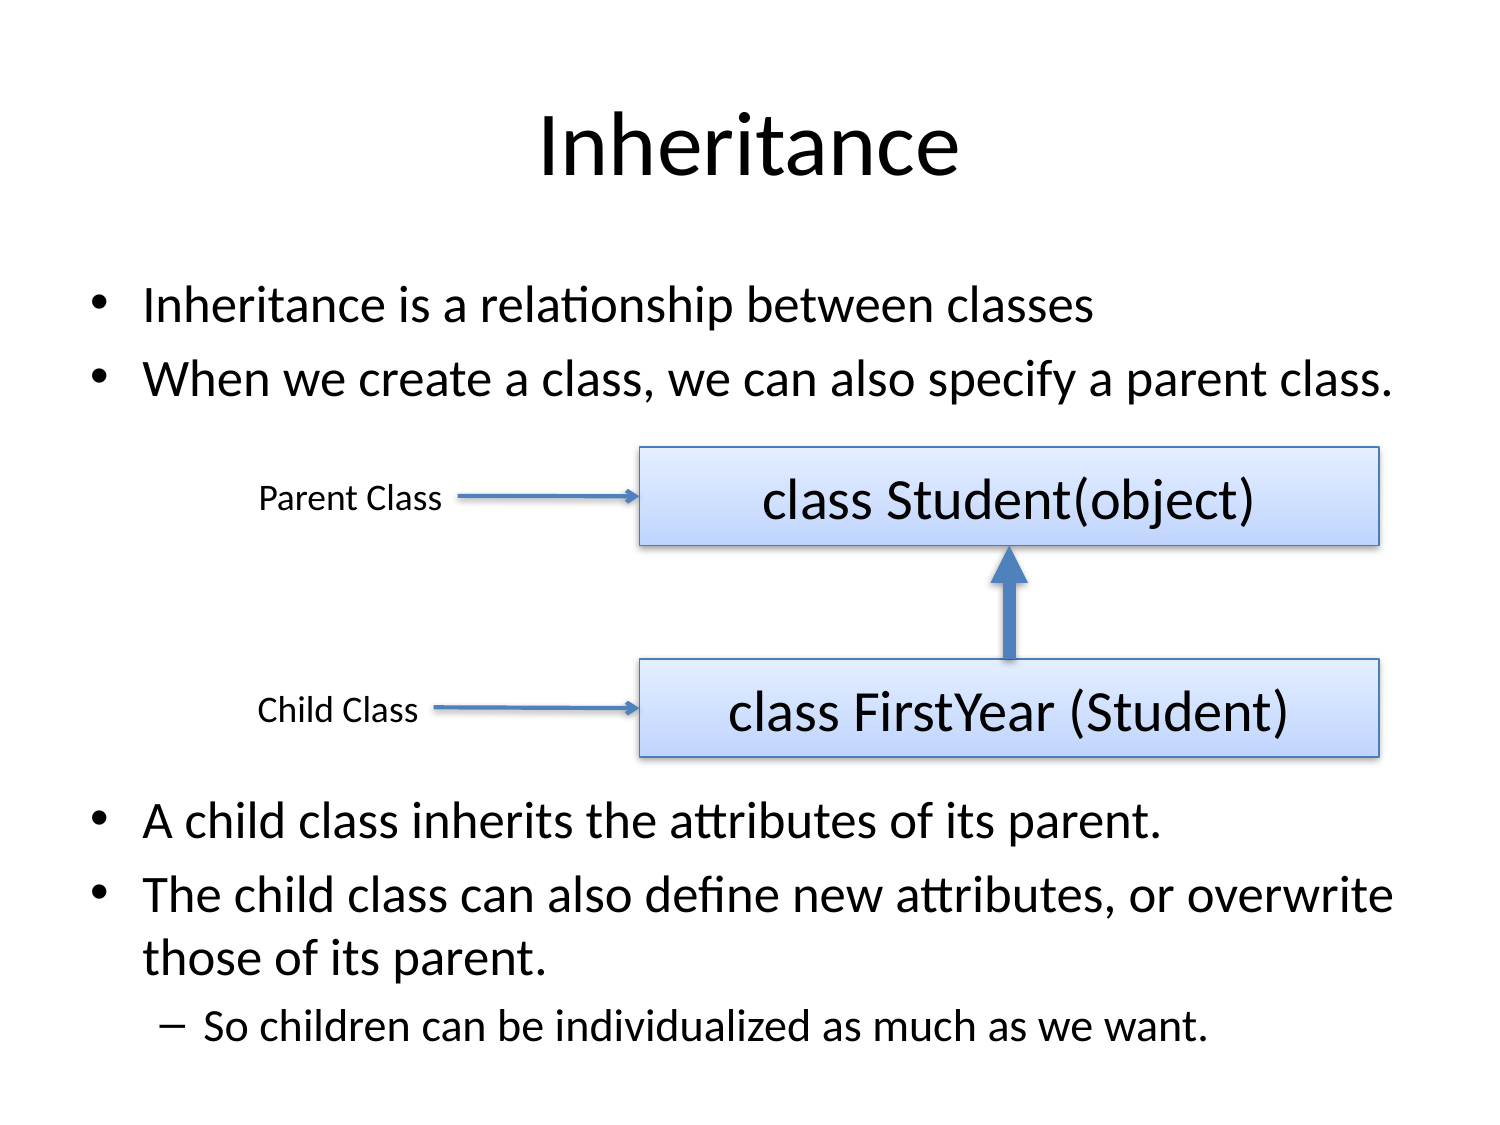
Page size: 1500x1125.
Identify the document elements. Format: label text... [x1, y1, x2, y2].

list Inheritance is a relationship between classes When we create a class, we can also specify a parent class. A child class inherits the attributes of its parent. The child class can also define new attributes, or overwrite those of its parent. So children can be individualized as much as we want. [75, 262, 1425, 1080]
text_box Parent Class [243, 466, 458, 526]
title Inheritance [75, 45, 1425, 233]
text_box class Student(object) [639, 446, 1380, 546]
text_box class FirstYear (Student) [639, 658, 1380, 758]
text_box Child Class [242, 677, 434, 738]
